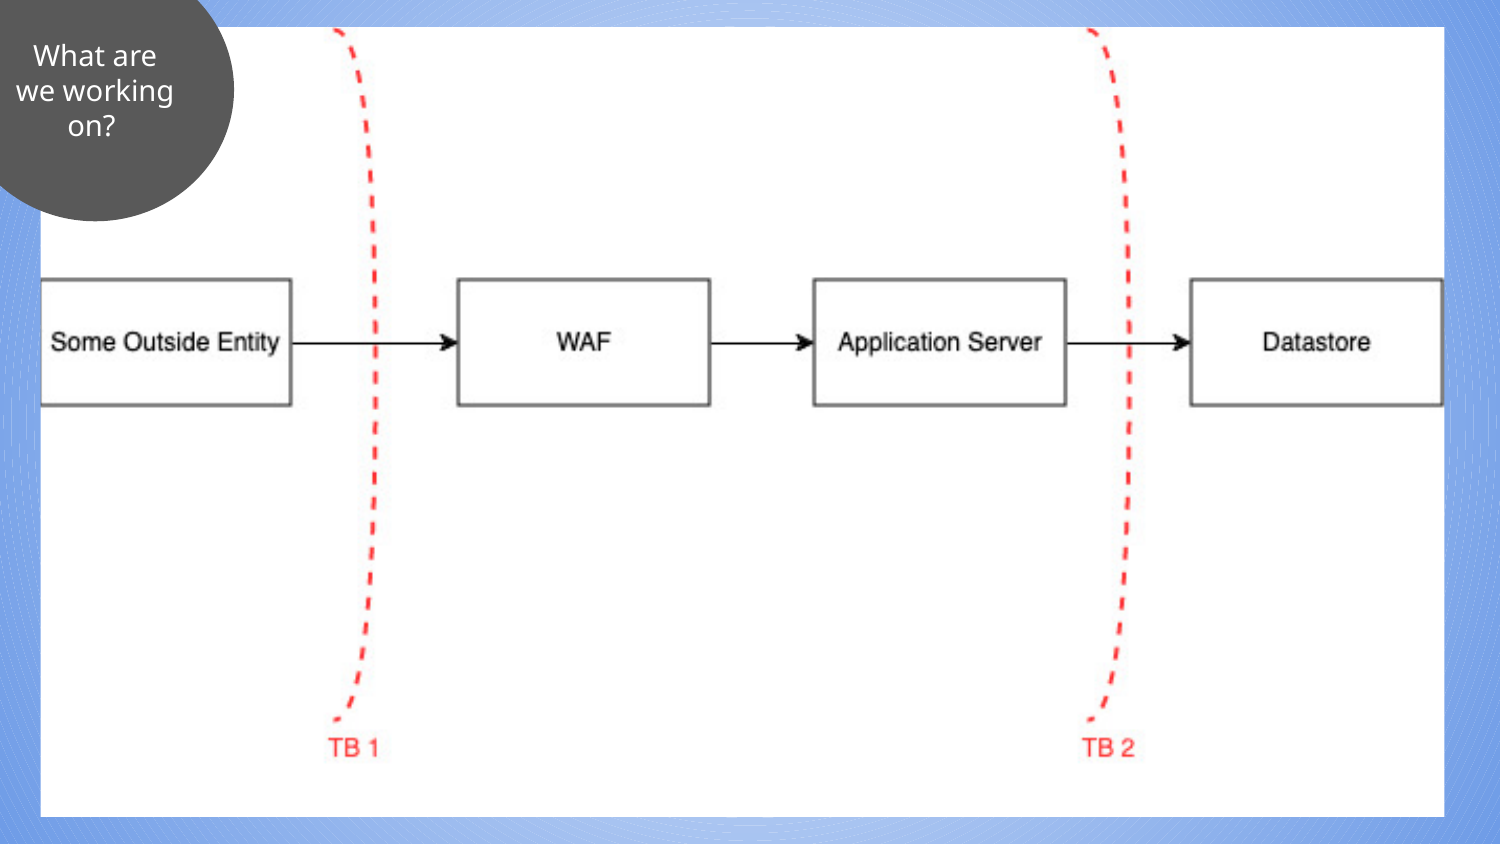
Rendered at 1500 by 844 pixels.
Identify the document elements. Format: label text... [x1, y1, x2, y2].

text_box What are we working on? [0, 0, 216, 208]
picture [40, 27, 1445, 817]
